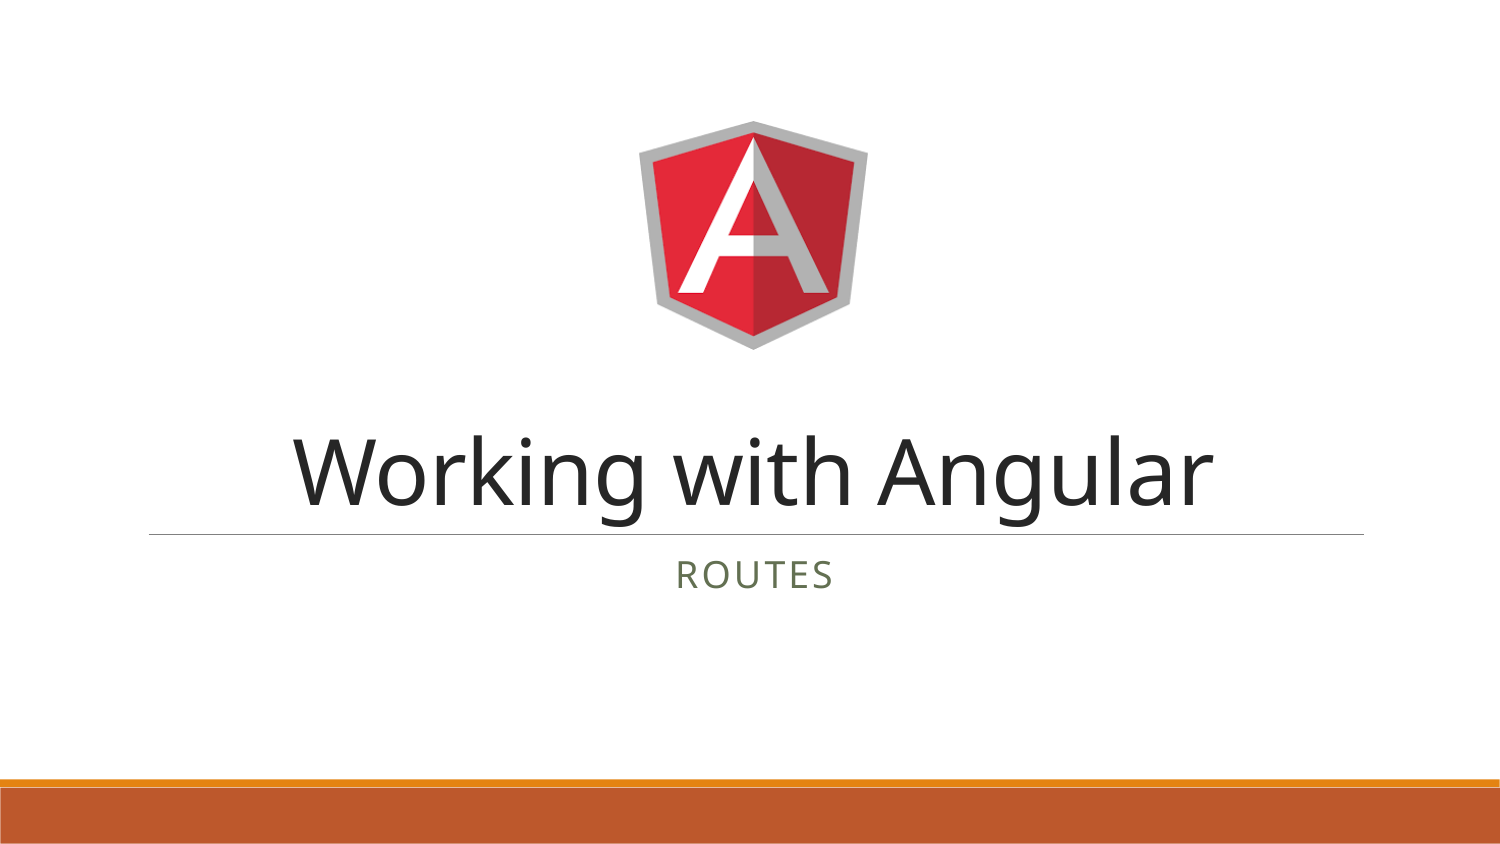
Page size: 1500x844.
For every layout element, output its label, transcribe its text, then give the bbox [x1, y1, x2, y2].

picture [639, 121, 869, 351]
title Working with Angular [135, 93, 1373, 533]
subtitle routes [135, 548, 1373, 689]
